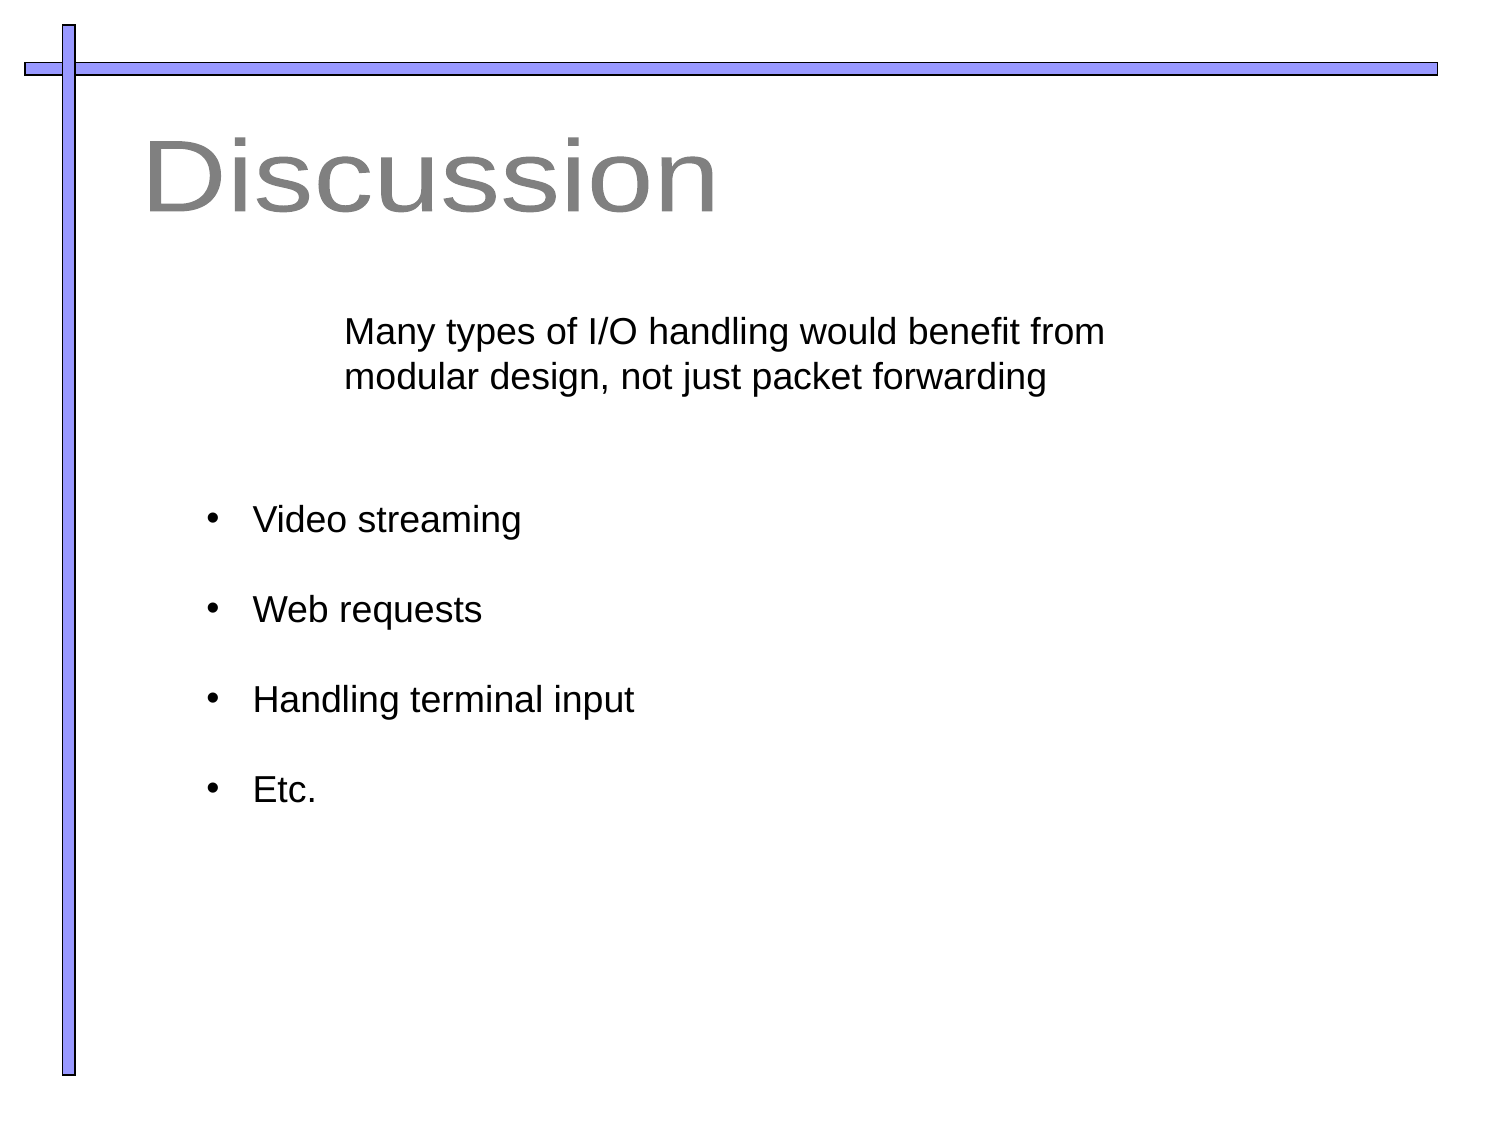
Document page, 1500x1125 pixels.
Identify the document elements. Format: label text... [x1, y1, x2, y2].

text_box Video streaming Web requests Handling terminal input Etc. [191, 487, 650, 908]
text_box Many types of I/O handling would benefit from modular design, not just packet forwarding [329, 299, 1121, 405]
